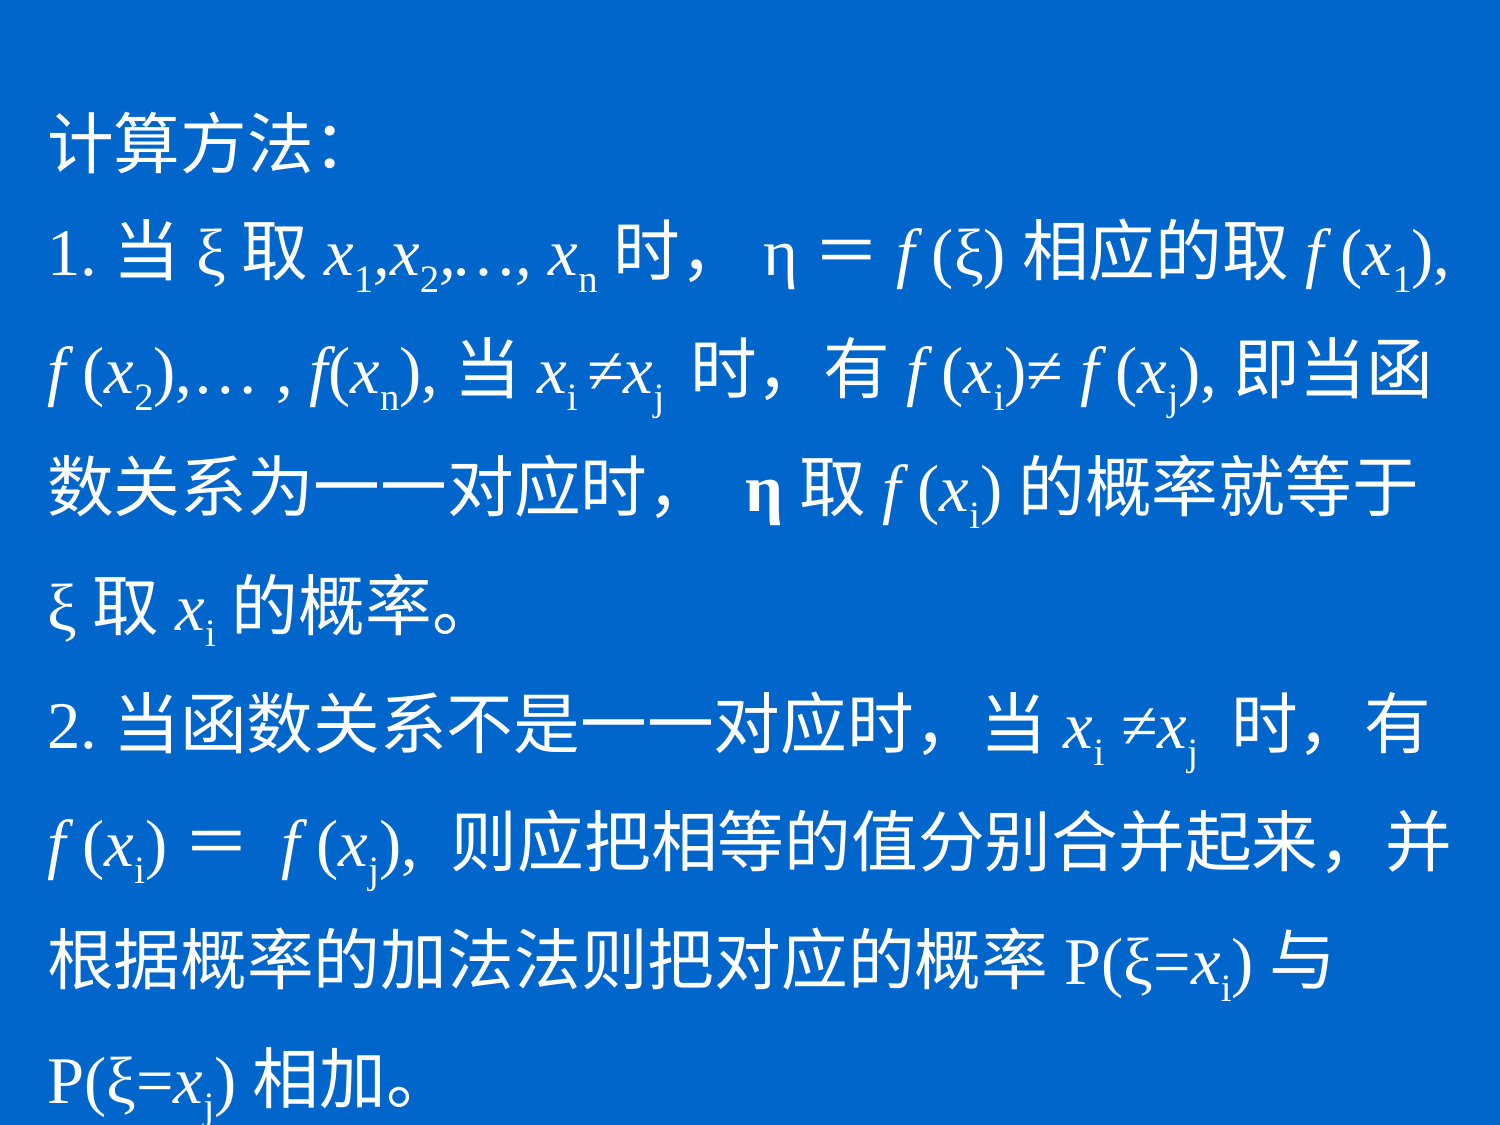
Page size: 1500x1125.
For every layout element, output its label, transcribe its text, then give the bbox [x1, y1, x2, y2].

text_box 计算方法： 1.当ξ取x1,x2,…, xn时，η＝f (ξ)相应的取f (x1), f (x2),… , f(xn),当xi ≠xj 时，有f (xi)≠ f (xj),即当函数关系为一一对应时， η取f (xi)的概率就等于ξ取xi的概率。 2.当函数关系不是一一对应时，当xi ≠xj 时，有 f (xi)＝ f (xj), 则应把相等的值分别合并起来，并根据概率的加法法则把对应的概率P(ξ=xi)与P(ξ=xj)相加。 [32, 70, 1468, 1125]
